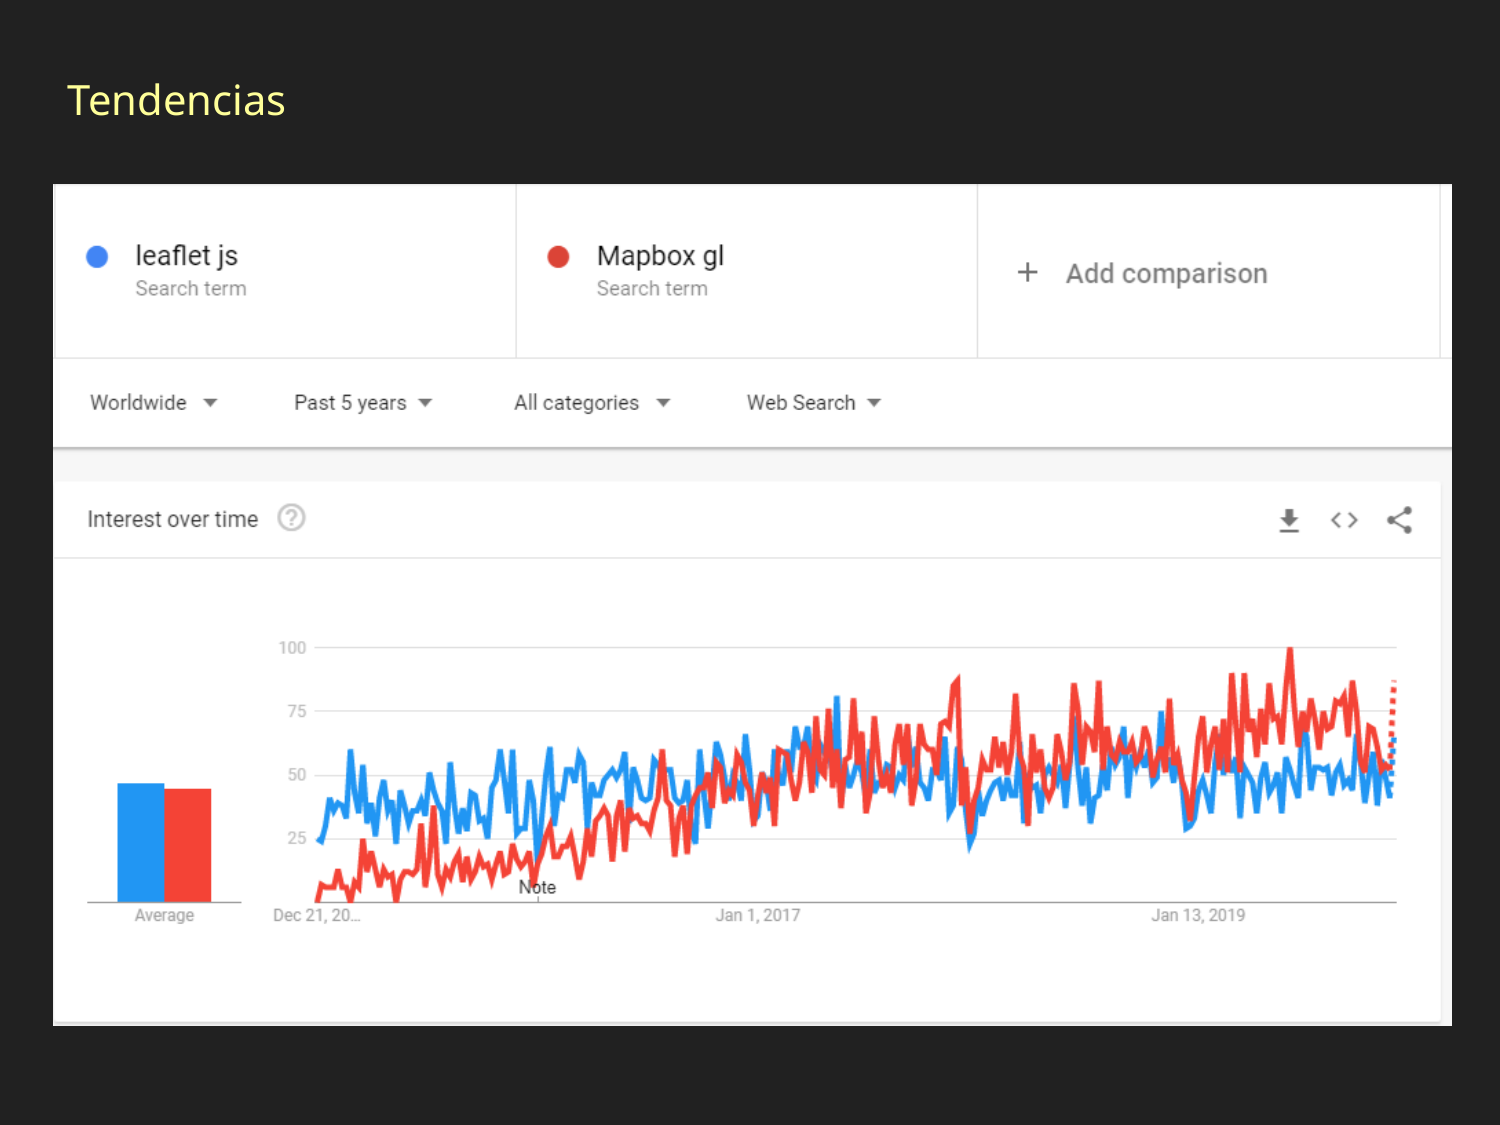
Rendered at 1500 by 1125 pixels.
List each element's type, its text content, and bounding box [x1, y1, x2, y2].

picture [52, 184, 1452, 1026]
text_box Tendencias [53, 66, 1089, 132]
